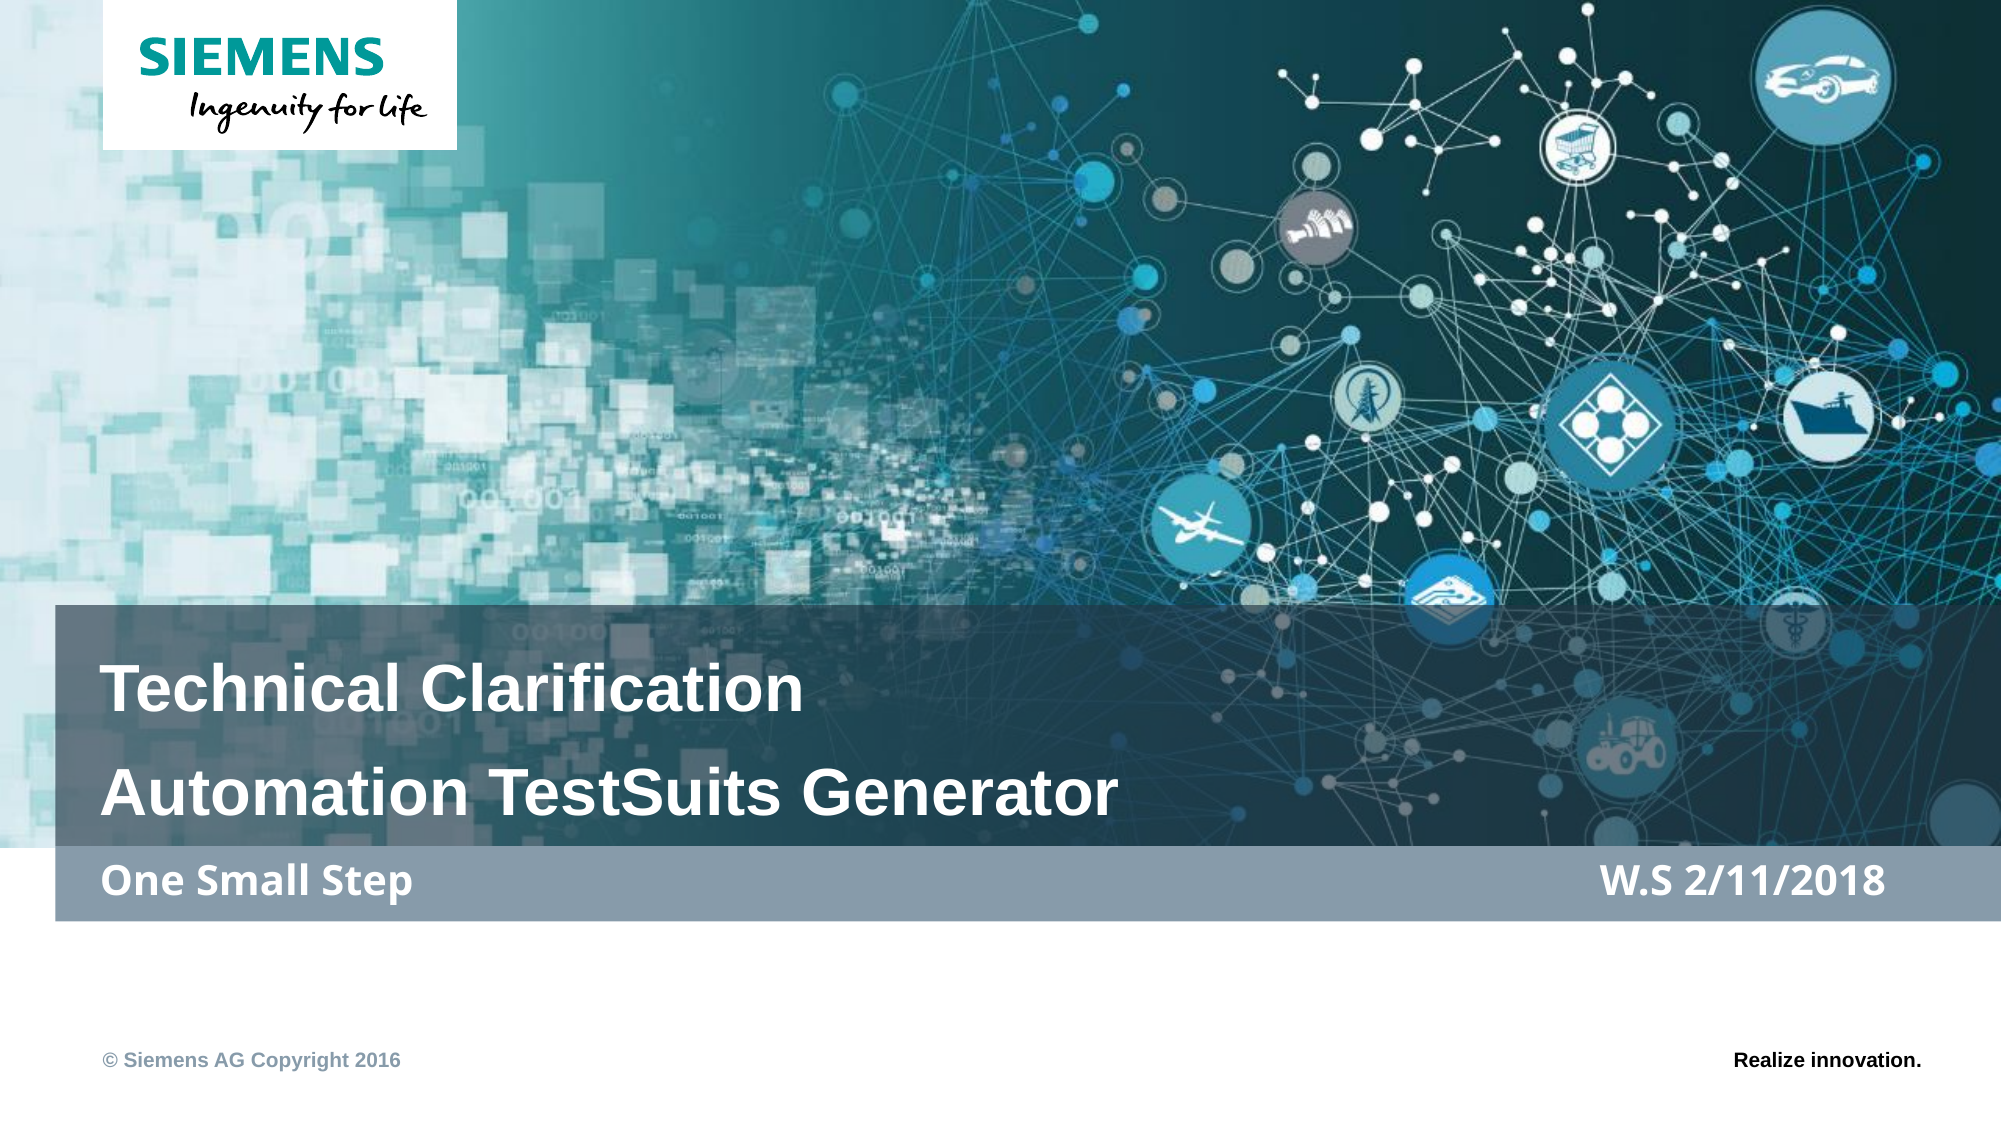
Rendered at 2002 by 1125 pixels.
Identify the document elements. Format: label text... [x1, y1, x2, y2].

title Technical Clarification Automation TestSuits Generator [55, 604, 2001, 845]
subtitle One Small Step W.S 2/11/2018 [55, 845, 2001, 922]
picture [0, 0, 2001, 848]
